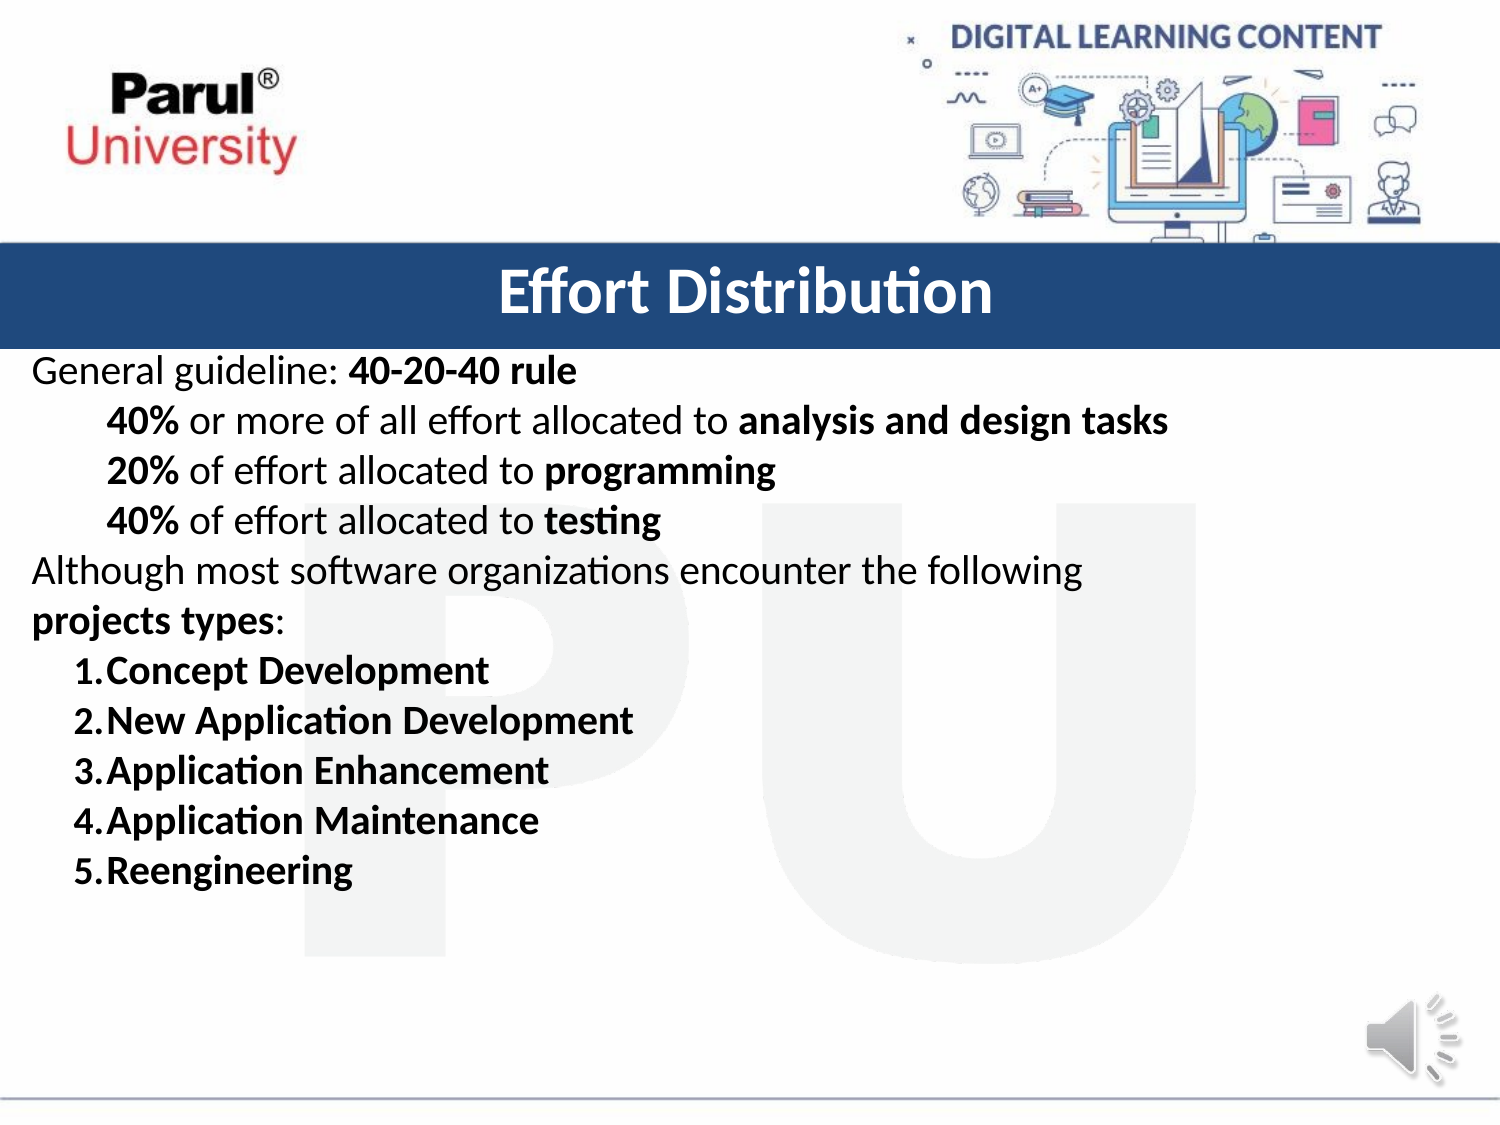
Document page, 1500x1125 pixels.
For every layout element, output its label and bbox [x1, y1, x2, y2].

text_box [0, 0, 1500, 1125]
picture [1364, 989, 1465, 1090]
